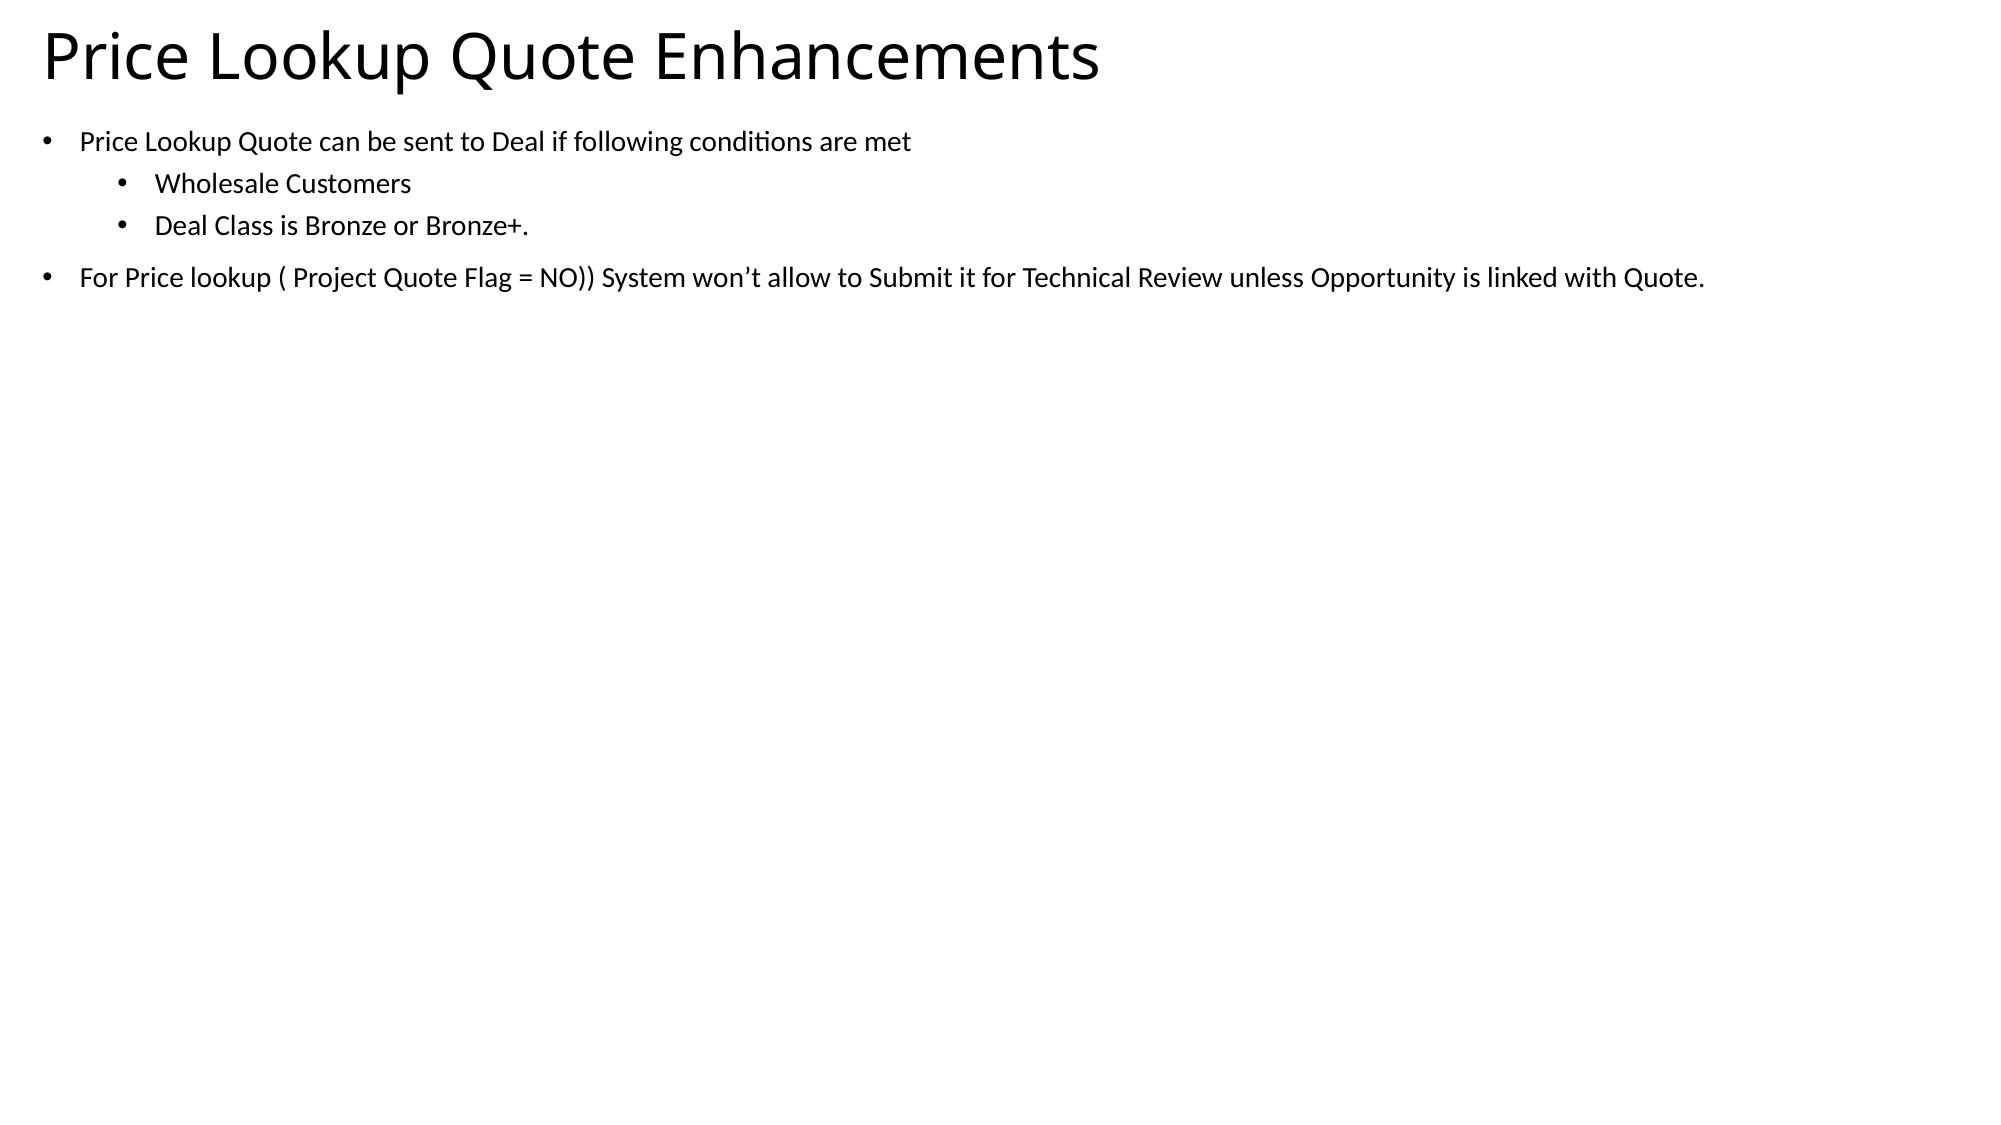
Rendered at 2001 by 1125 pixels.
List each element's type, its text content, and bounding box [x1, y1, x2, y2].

title Price Lookup Quote Enhancements [27, 16, 1753, 101]
list Price Lookup Quote can be sent to Deal if following conditions are met Wholesale Customers Deal Class is Bronze or Bronze+. For Price lookup ( Project Quote Flag = NO)) System won’t allow to Submit it for Technical Review unless Opportunity is linked with Quote. [27, 118, 1753, 833]
